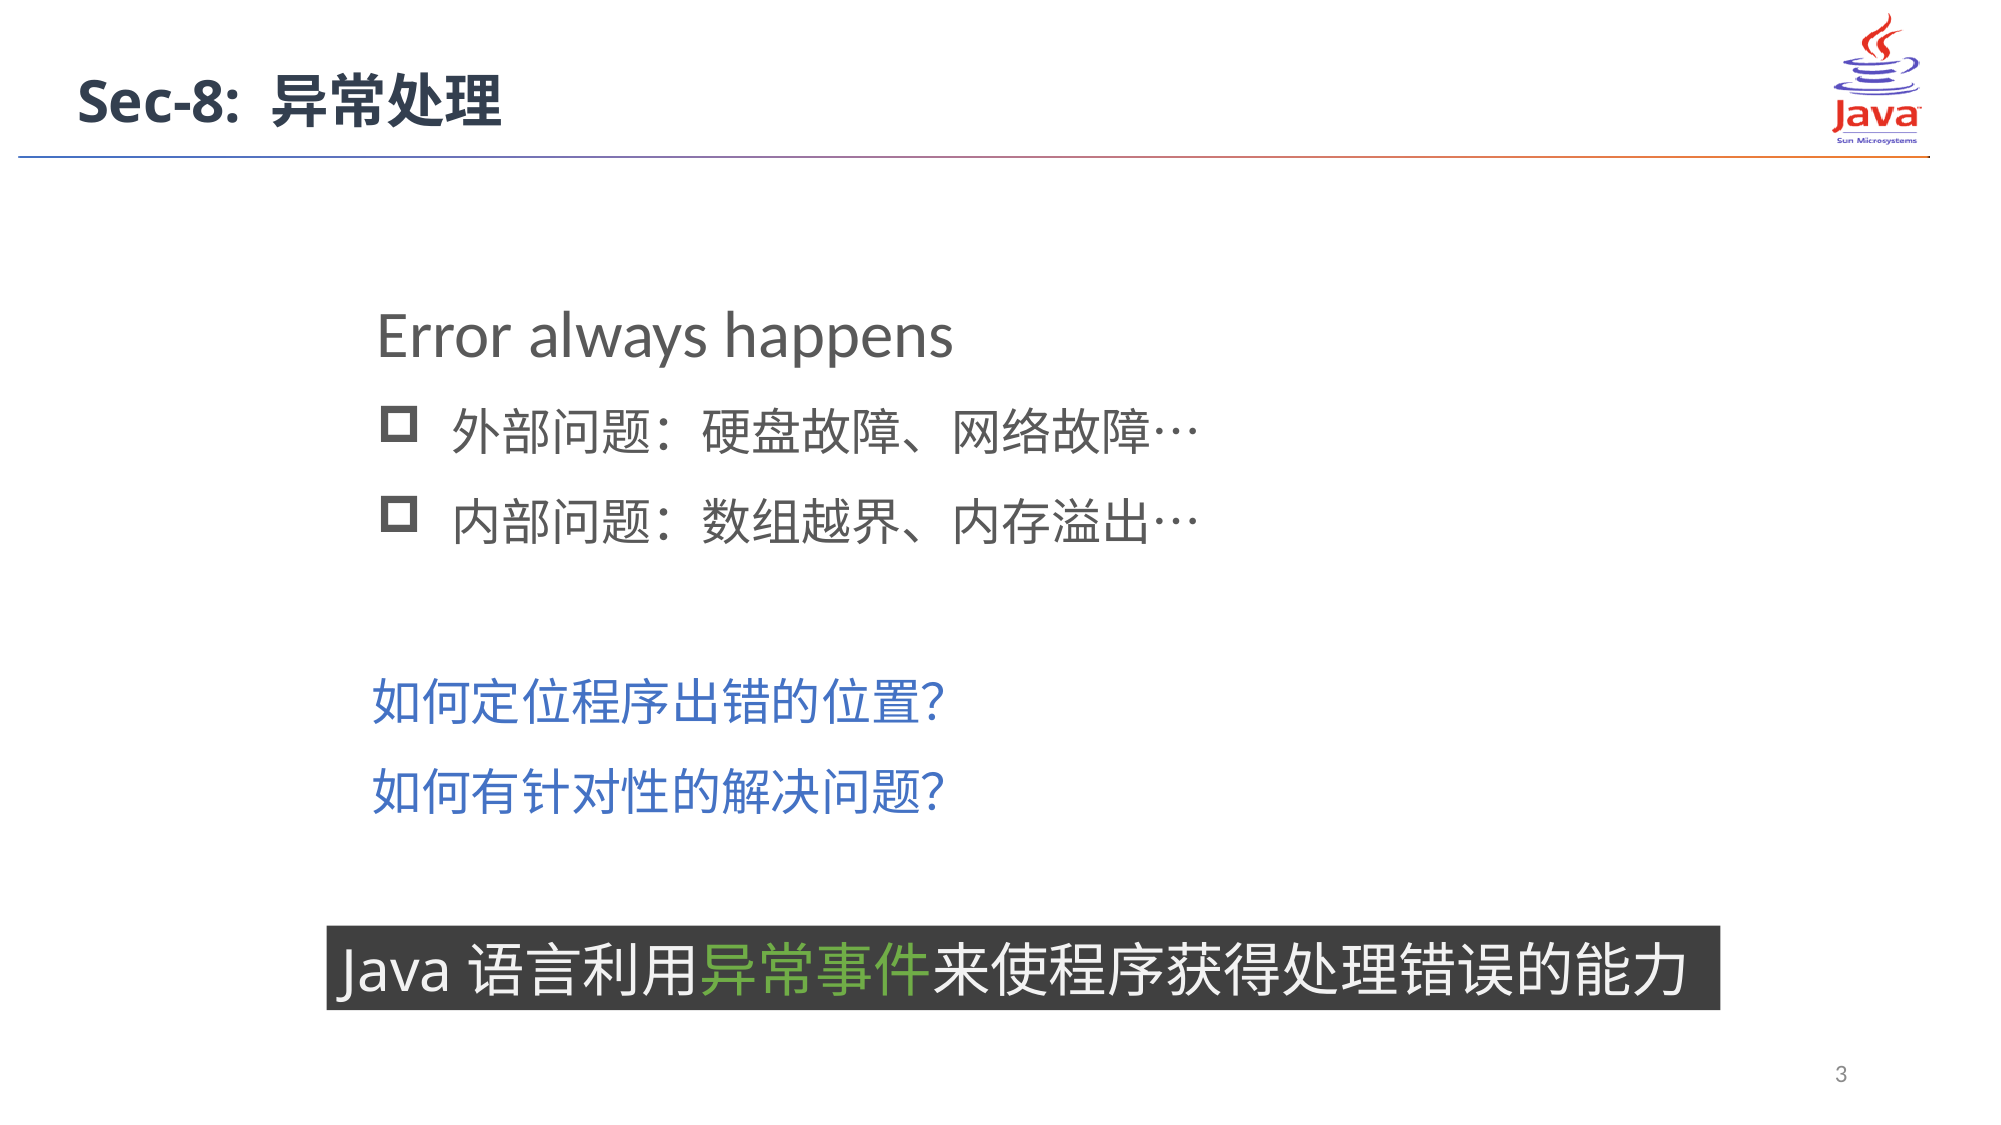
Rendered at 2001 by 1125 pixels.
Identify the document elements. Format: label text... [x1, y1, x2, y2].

text_box 如何定位程序出错的位置？ 如何有针对性的解决问题？ [356, 633, 1002, 829]
slide_number 3 [1412, 1042, 1863, 1103]
text_box Error always happens 外部问题：硬盘故障、网络故障… 内部问题：数组越界、内存溢出… [362, 243, 1591, 559]
text_box Java语言利用异常事件来使程序获得处理错误的能力 [326, 925, 1721, 1011]
picture [1825, 9, 1930, 149]
text_box Sec-8: 异常处理 [75, 62, 1047, 135]
